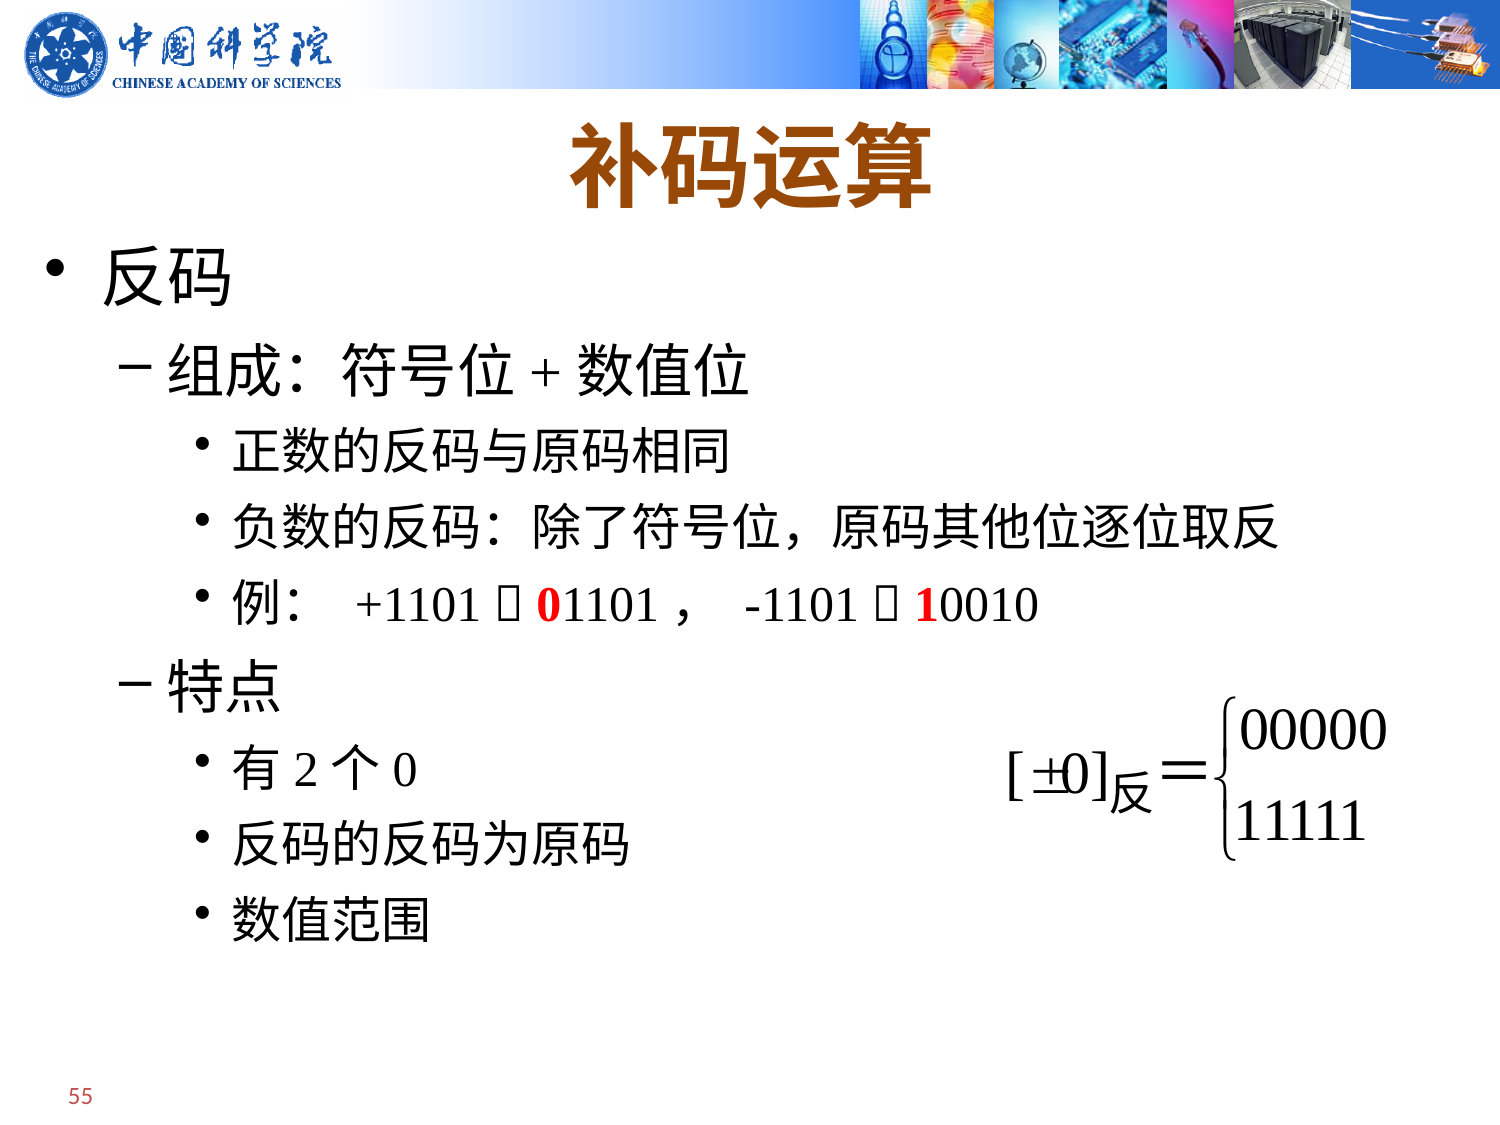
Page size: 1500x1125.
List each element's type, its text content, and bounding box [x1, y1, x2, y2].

title 补码运算 [76, 101, 1427, 232]
picture [23, 10, 349, 102]
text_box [997, 680, 1405, 874]
picture [860, 0, 1500, 89]
